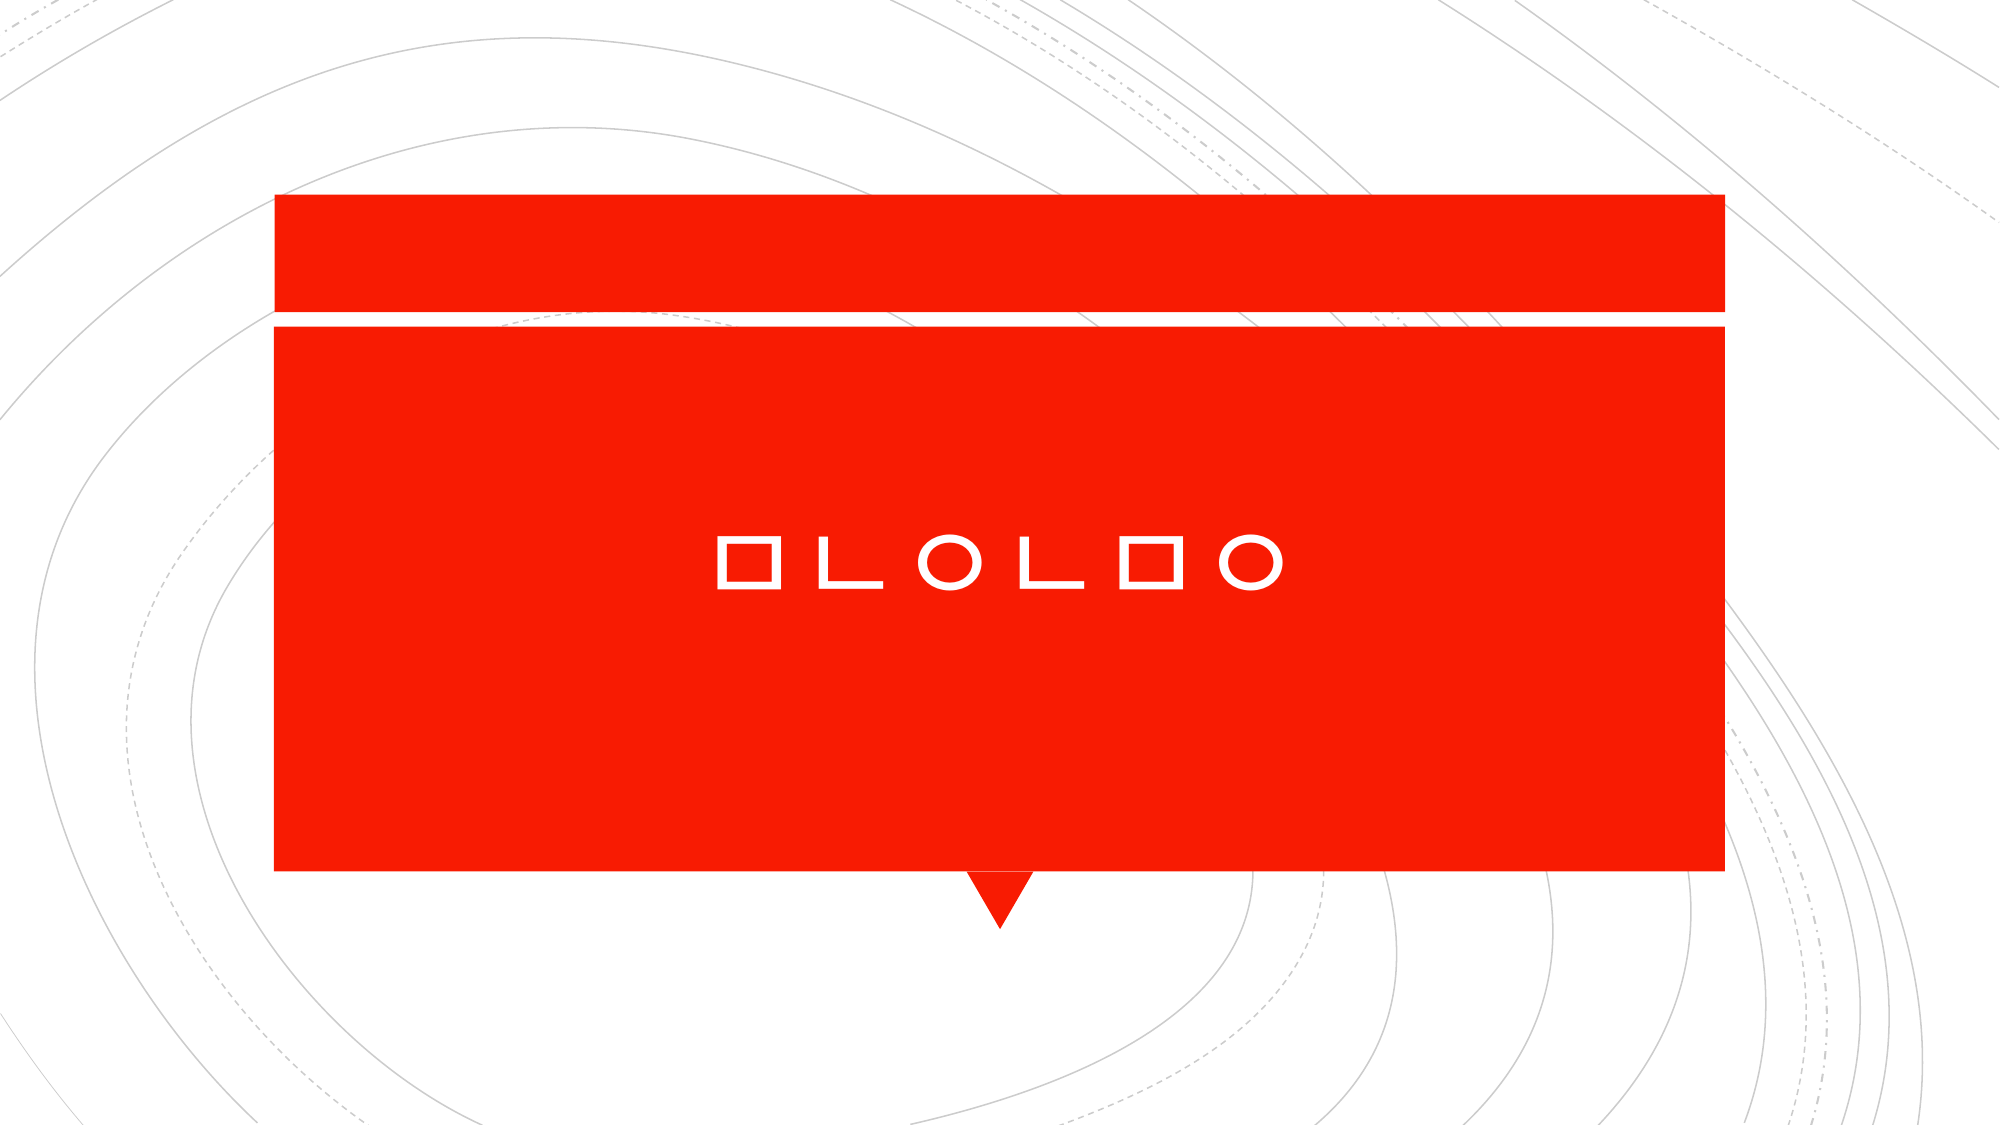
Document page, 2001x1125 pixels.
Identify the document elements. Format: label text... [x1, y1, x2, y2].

title ㅁㄴㅇㄴㅁㅇ [288, 340, 1713, 628]
